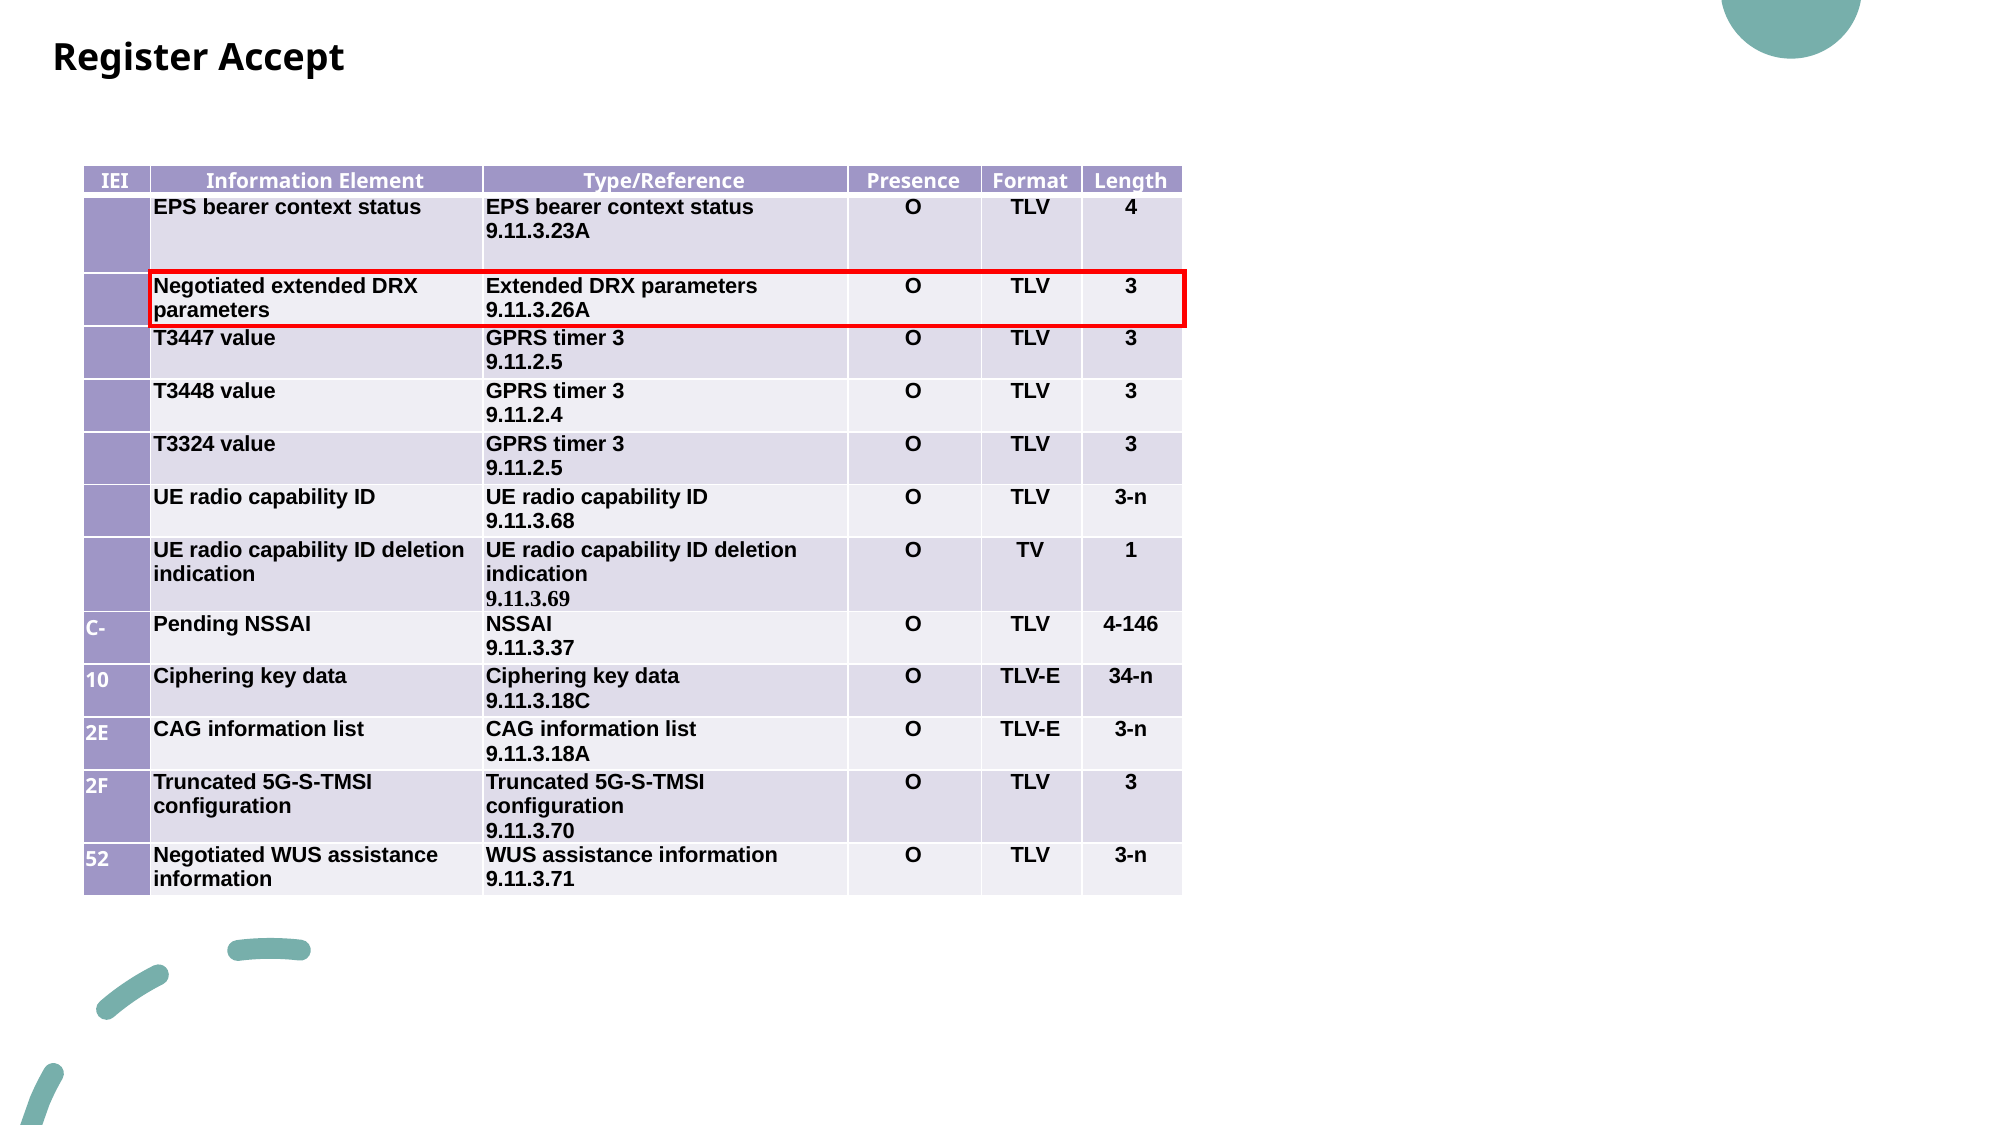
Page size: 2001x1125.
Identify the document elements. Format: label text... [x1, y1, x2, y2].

table_cell O [849, 380, 981, 431]
table_cell O [849, 771, 981, 842]
table_cell T3324 value [151, 433, 482, 484]
table_cell TLV-E [982, 718, 1081, 769]
table_cell Truncated 5G-S-TMSI configuration 9.11.3.70 [484, 771, 847, 842]
table_cell GPRS timer 3 9.11.2.5 [484, 327, 847, 378]
table_cell [84, 198, 150, 272]
table_cell 3 [1083, 771, 1182, 842]
table_cell [84, 380, 150, 431]
table_cell O [849, 538, 981, 611]
table_cell EPS bearer context status 9.11.3.23A [484, 198, 847, 270]
table_cell Truncated 5G-S-TMSI configuration [151, 771, 482, 842]
table_cell Negotiated WUS assistance information [151, 844, 482, 895]
table_cell C- [84, 612, 150, 663]
table_cell Ciphering key data 9.11.3.18C [484, 665, 847, 716]
table_cell 4 [1083, 198, 1182, 270]
table_cell TV [982, 538, 1081, 611]
table_cell O [849, 485, 981, 536]
table_cell UE radio capability ID [151, 485, 482, 536]
table_cell NSSAI 9.11.3.37 [484, 612, 847, 663]
table_cell 2F [84, 771, 150, 842]
table_cell TLV [982, 380, 1081, 431]
table_cell [84, 485, 150, 536]
table_header IEI [84, 166, 150, 192]
table_cell [84, 538, 150, 611]
table_cell 34-n [1083, 665, 1182, 716]
table_cell [84, 274, 149, 325]
table_cell 52 [84, 844, 150, 895]
table_cell EPS bearer context status [151, 198, 482, 270]
table_cell O [849, 718, 981, 769]
table_cell 3 [1083, 327, 1182, 378]
table_cell 3-n [1083, 485, 1182, 536]
text_box [149, 270, 1186, 327]
table_cell 3-n [1083, 844, 1182, 895]
table_cell 3 [1083, 380, 1182, 431]
table_header Format [982, 166, 1081, 192]
table_header Length [1083, 166, 1182, 192]
table_cell UE radio capability ID 9.11.3.68 [484, 485, 847, 536]
table_cell 1 [1083, 538, 1182, 611]
table_cell O [849, 433, 981, 484]
table_header Information Element [151, 166, 482, 192]
table_cell T3448 value [151, 380, 482, 431]
table_cell TLV-E [982, 665, 1081, 716]
text_box Register Accept [37, 25, 372, 86]
table_cell CAG information list [151, 718, 482, 769]
table_cell TLV [982, 612, 1081, 663]
table_cell TLV [982, 198, 1081, 270]
table_cell 3 [1083, 433, 1182, 484]
table_cell UE radio capability ID deletion indication [151, 538, 482, 611]
table_header Presence [849, 166, 981, 192]
table_cell 2E [84, 718, 150, 769]
table_cell CAG information list 9.11.3.18A [484, 718, 847, 769]
table_cell TLV [982, 327, 1081, 378]
table_cell GPRS timer 3 9.11.2.4 [484, 380, 847, 431]
table_cell [84, 327, 150, 378]
table_cell [84, 433, 150, 484]
table_cell TLV [982, 485, 1081, 536]
table_cell O [849, 198, 981, 270]
table_cell T3447 value [151, 327, 482, 378]
table_cell 4-146 [1083, 612, 1182, 663]
table_cell Pending NSSAI [151, 612, 482, 663]
table_cell TLV [982, 844, 1081, 895]
table_cell O [849, 327, 981, 378]
table_cell O [849, 665, 981, 716]
table_cell O [849, 612, 981, 663]
table_cell O [849, 844, 981, 895]
table_cell TLV [982, 771, 1081, 842]
table_cell 10 [84, 665, 150, 716]
table_cell GPRS timer 3 9.11.2.5 [484, 433, 847, 484]
table_cell UE radio capability ID deletion indication 9.11.3.69 [484, 538, 847, 611]
table_cell 3-n [1083, 718, 1182, 769]
table_header Type/Reference [484, 166, 847, 192]
table_cell Ciphering key data [151, 665, 482, 716]
table_cell TLV [982, 433, 1081, 484]
table_cell WUS assistance information 9.11.3.71 [484, 844, 847, 895]
